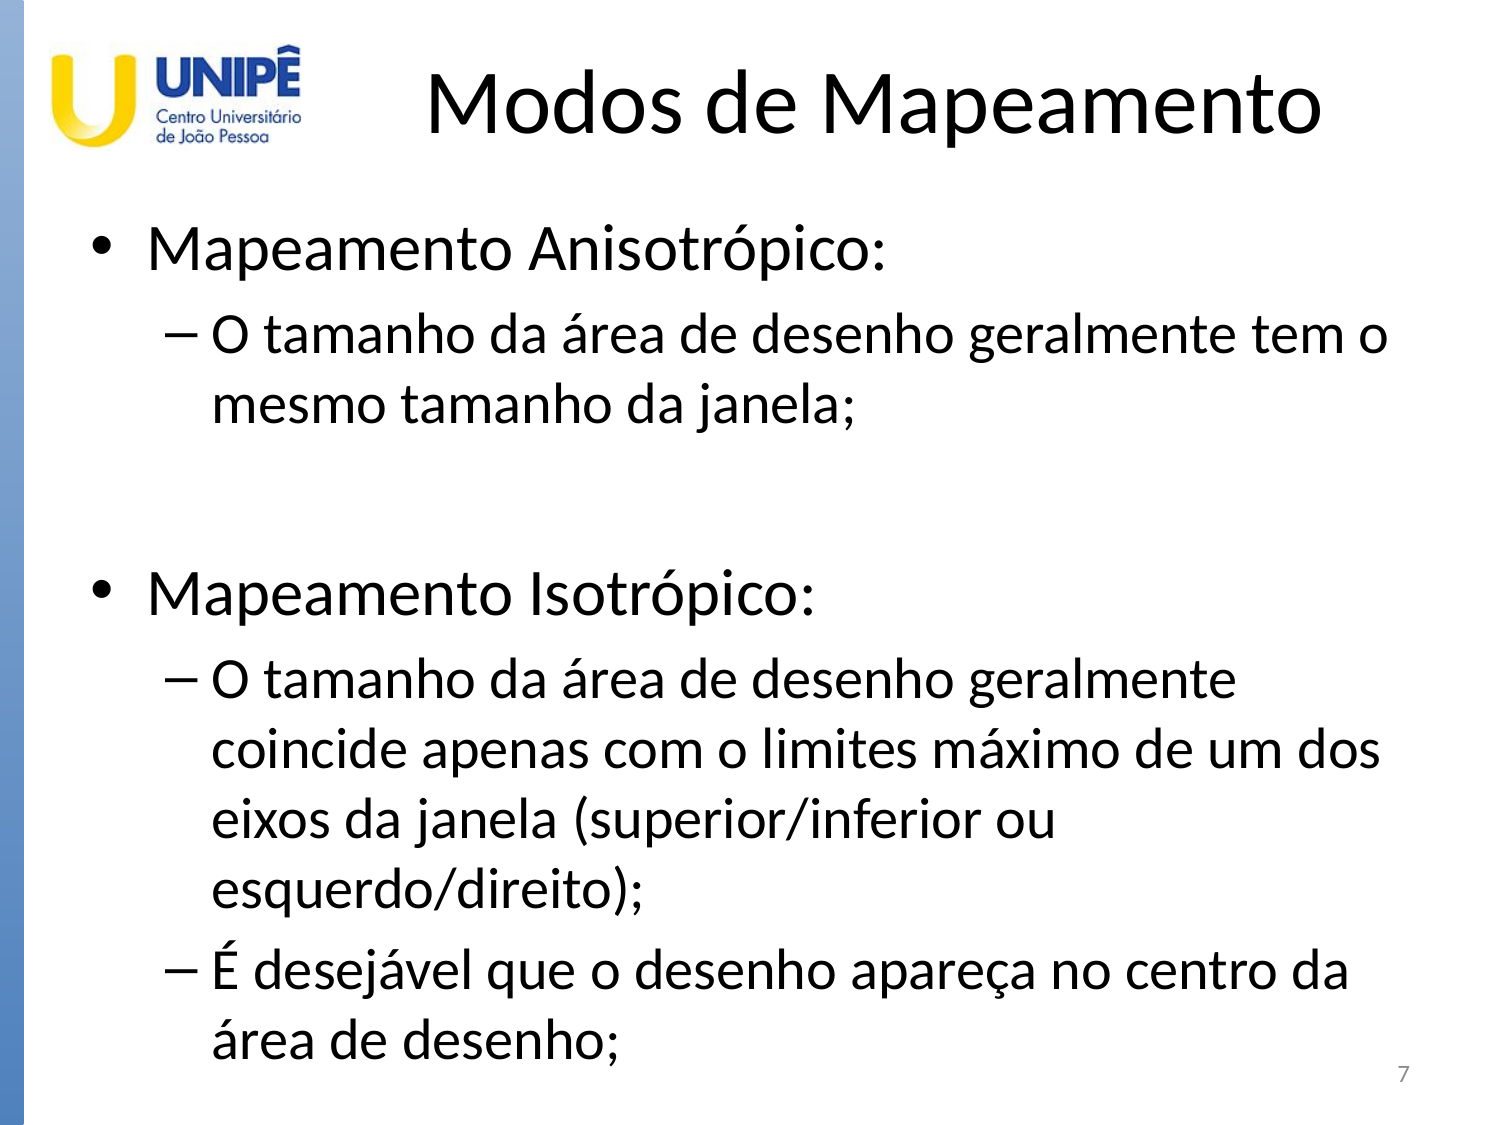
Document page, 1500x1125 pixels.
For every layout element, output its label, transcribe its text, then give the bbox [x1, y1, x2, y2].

title Modos de Mapeamento [324, 19, 1425, 174]
list Mapeamento Anisotrópico: O tamanho da área de desenho geralmente tem o mesmo tamanho da janela; Mapeamento Isotrópico: O tamanho da área de desenho geralmente coincide apenas com o limites máximo de um dos eixos da janela (superior/inferior ou esquerdo/direito); É desejável que o desenho apareça no centro da área de desenho; [75, 196, 1425, 939]
picture [49, 42, 302, 151]
slide_number 7 [1074, 1042, 1425, 1103]
